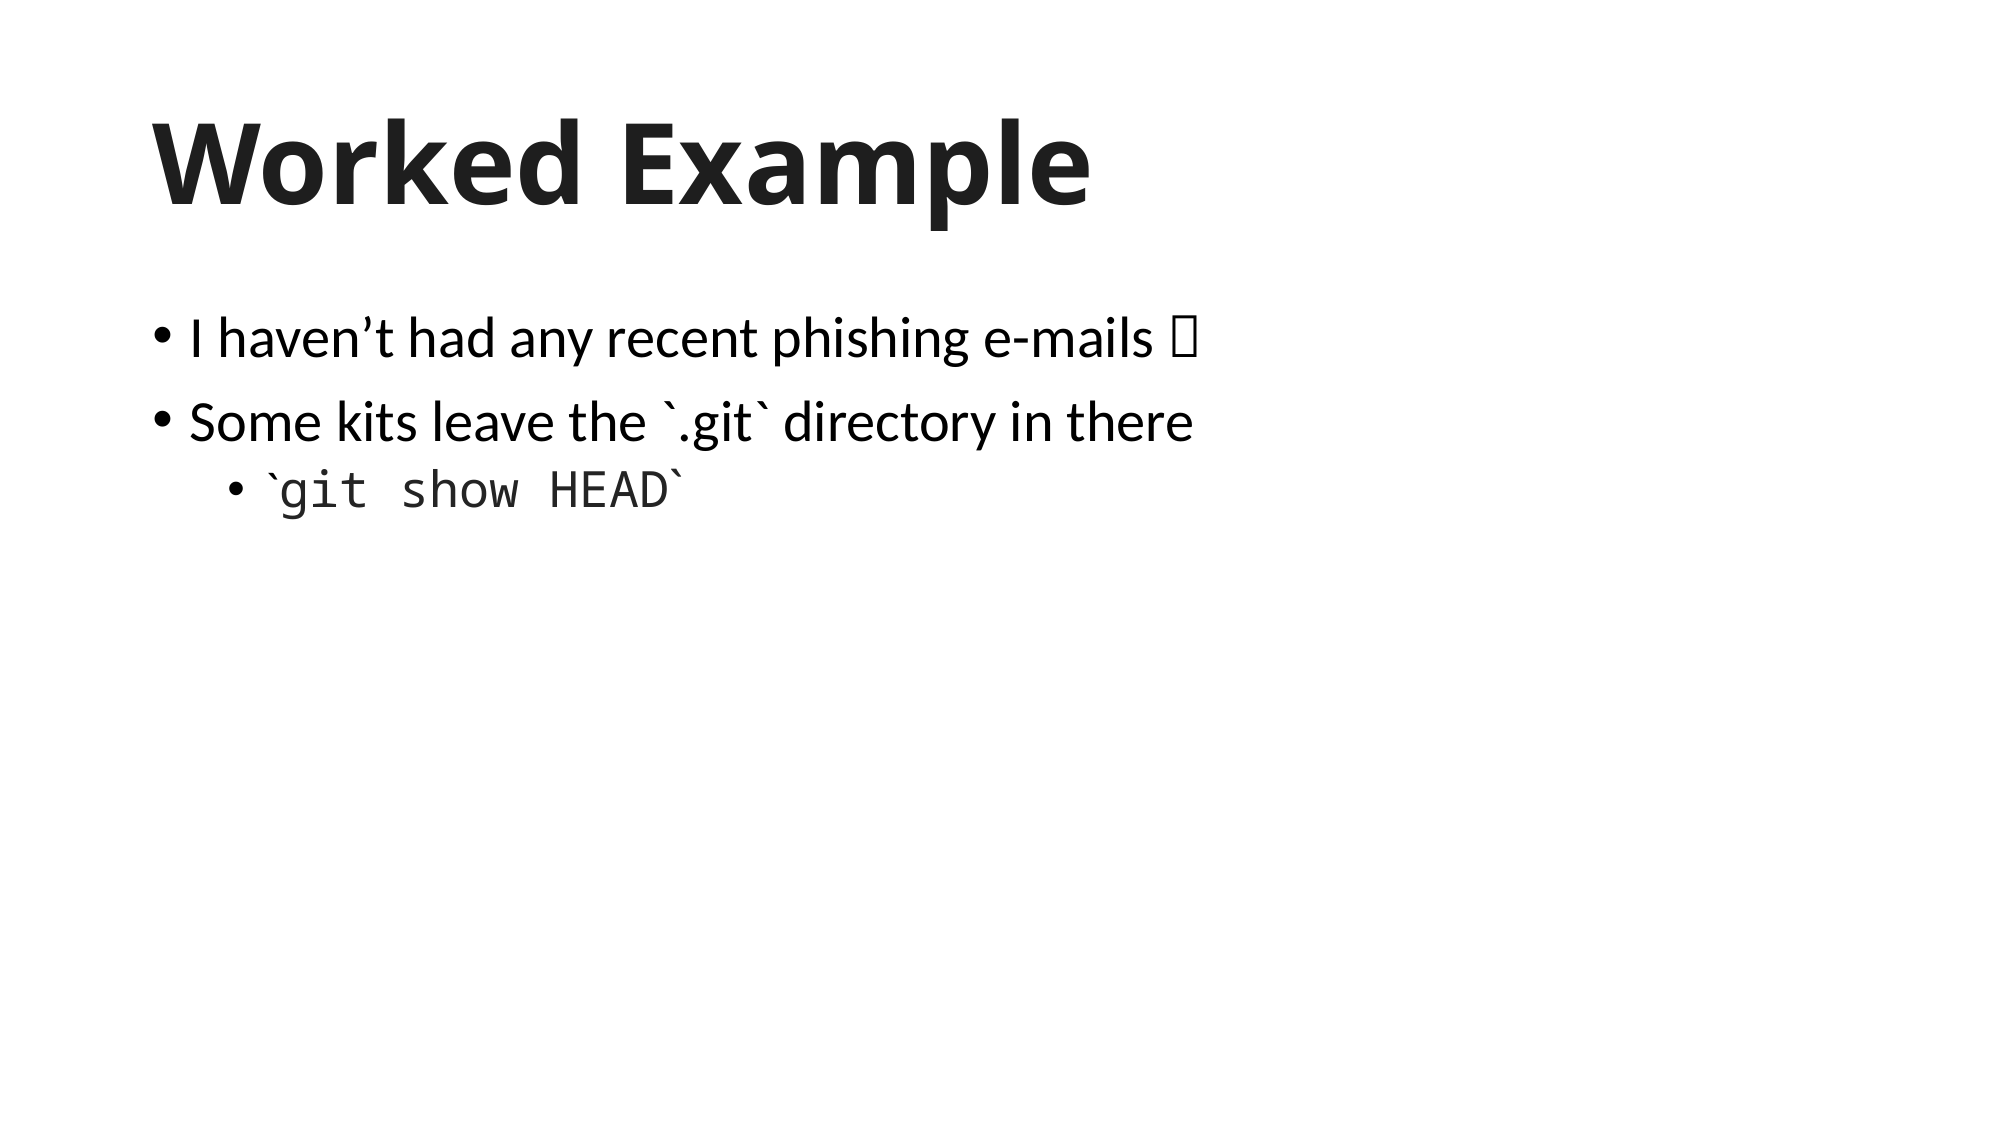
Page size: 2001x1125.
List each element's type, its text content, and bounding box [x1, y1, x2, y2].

list I haven’t had any recent phishing e-mails  Some kits leave the `.git` directory in there `git show HEAD` [137, 299, 1863, 1014]
title Worked Example [137, 59, 1863, 278]
